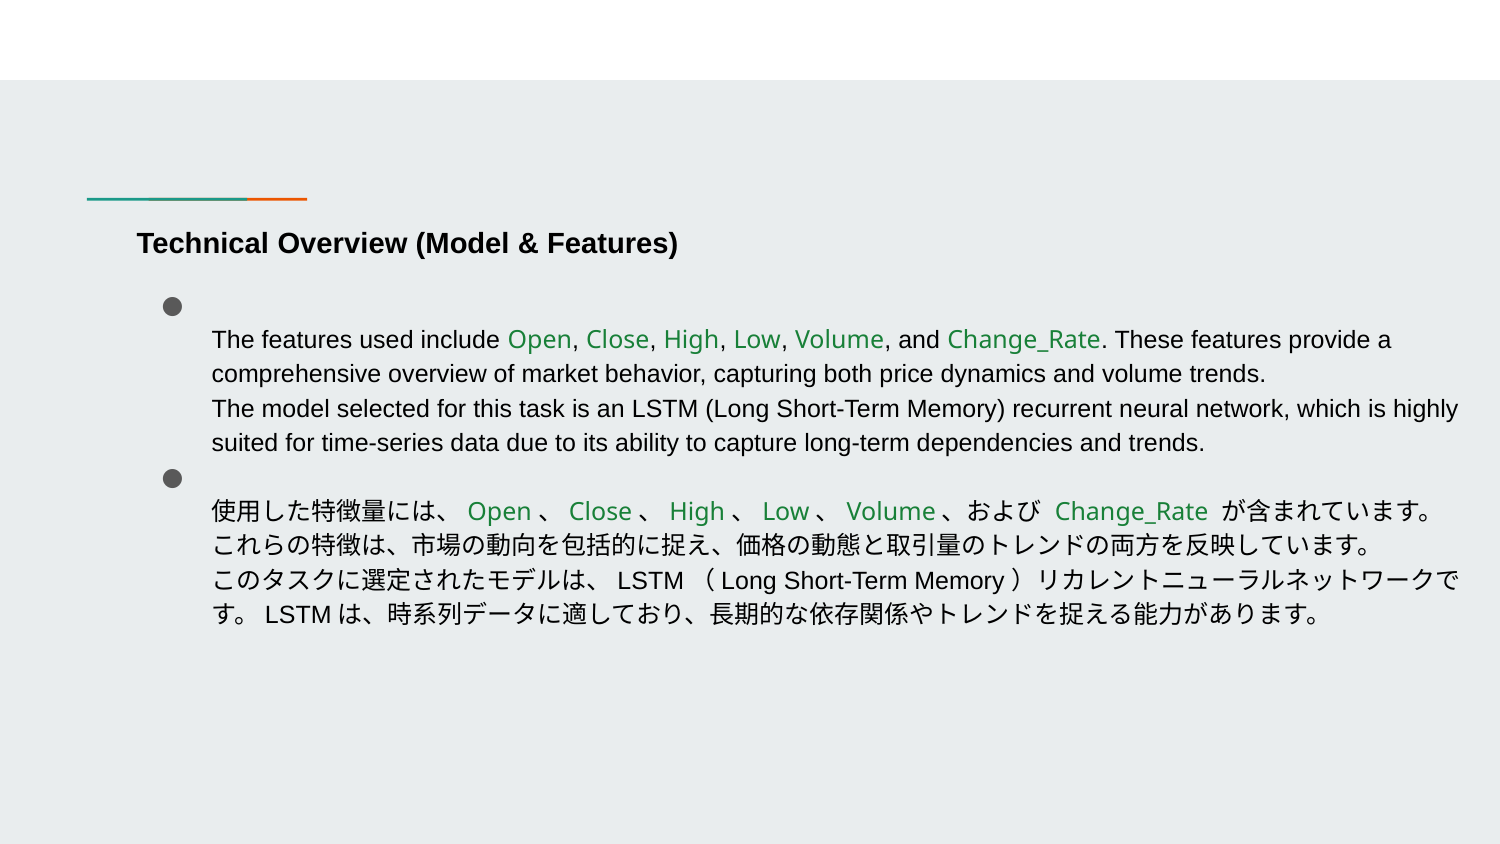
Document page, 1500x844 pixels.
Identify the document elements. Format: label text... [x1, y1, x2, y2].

subtitle Technical Overview (Model & Features) The features used include Open, Close, High, Low, Volume, and Change_Rate. These features provide a comprehensive overview of market behavior, capturing both price dynamics and volume trends. The model selected for this task is an LSTM (Long Short-Term Memory) recurrent neural network, which is highly suited for time-series data due to its ability to capture long-term dependencies and trends. 使用した特徴量には、Open、Close、High、Low、Volume、および Change_Rate が含まれています。これらの特徴は、市場の動向を包括的に捉え、価格の動態と取引量のトレンドの両方を反映しています。 このタスクに選定されたモデルは、LSTM（Long Short-Term Memory）リカレントニューラルネットワークです。LSTMは、時系列データに適しており、長期的な依存関係やトレンドを捉える能力があります。 [121, 204, 1478, 802]
